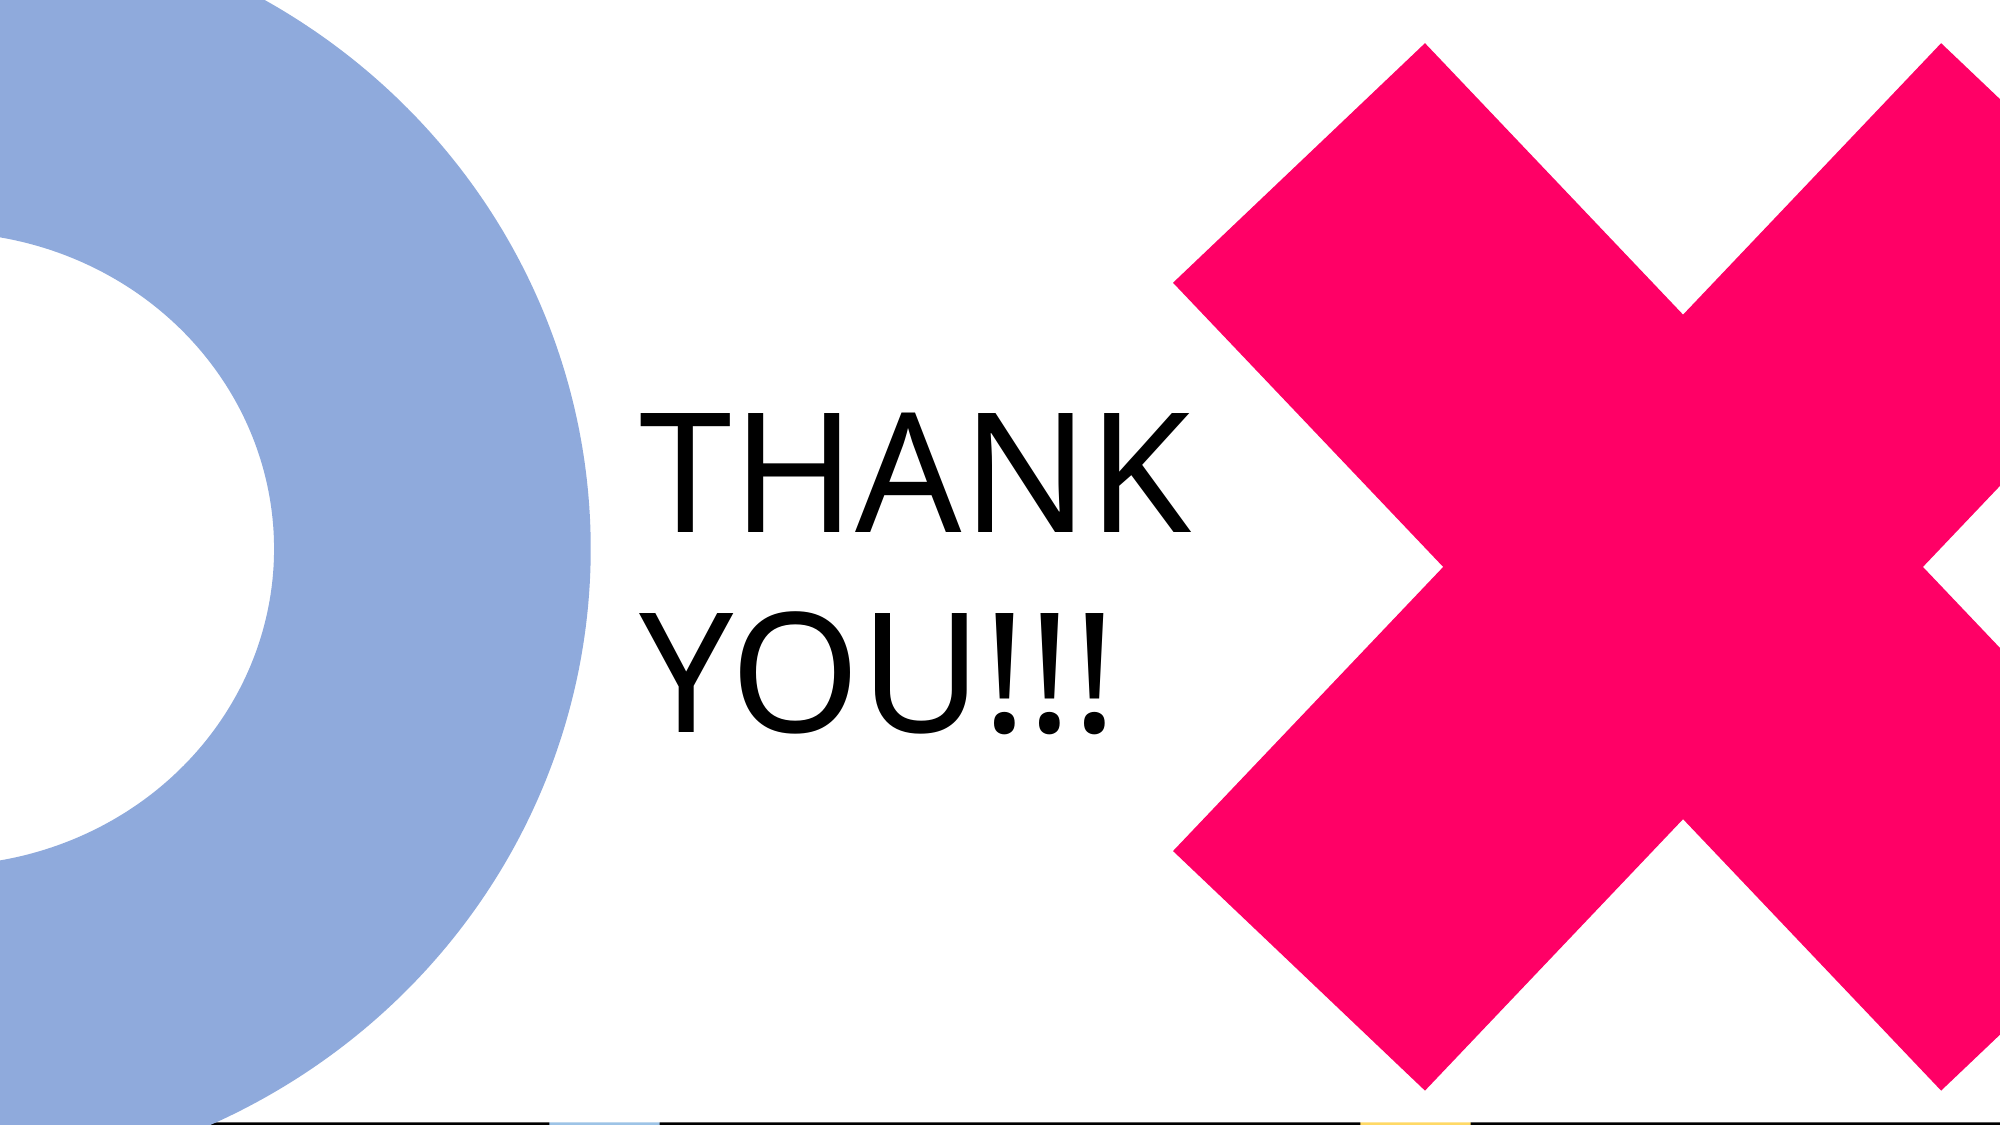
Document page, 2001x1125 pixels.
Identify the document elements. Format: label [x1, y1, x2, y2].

text_box [0, 0, 2000, 1125]
